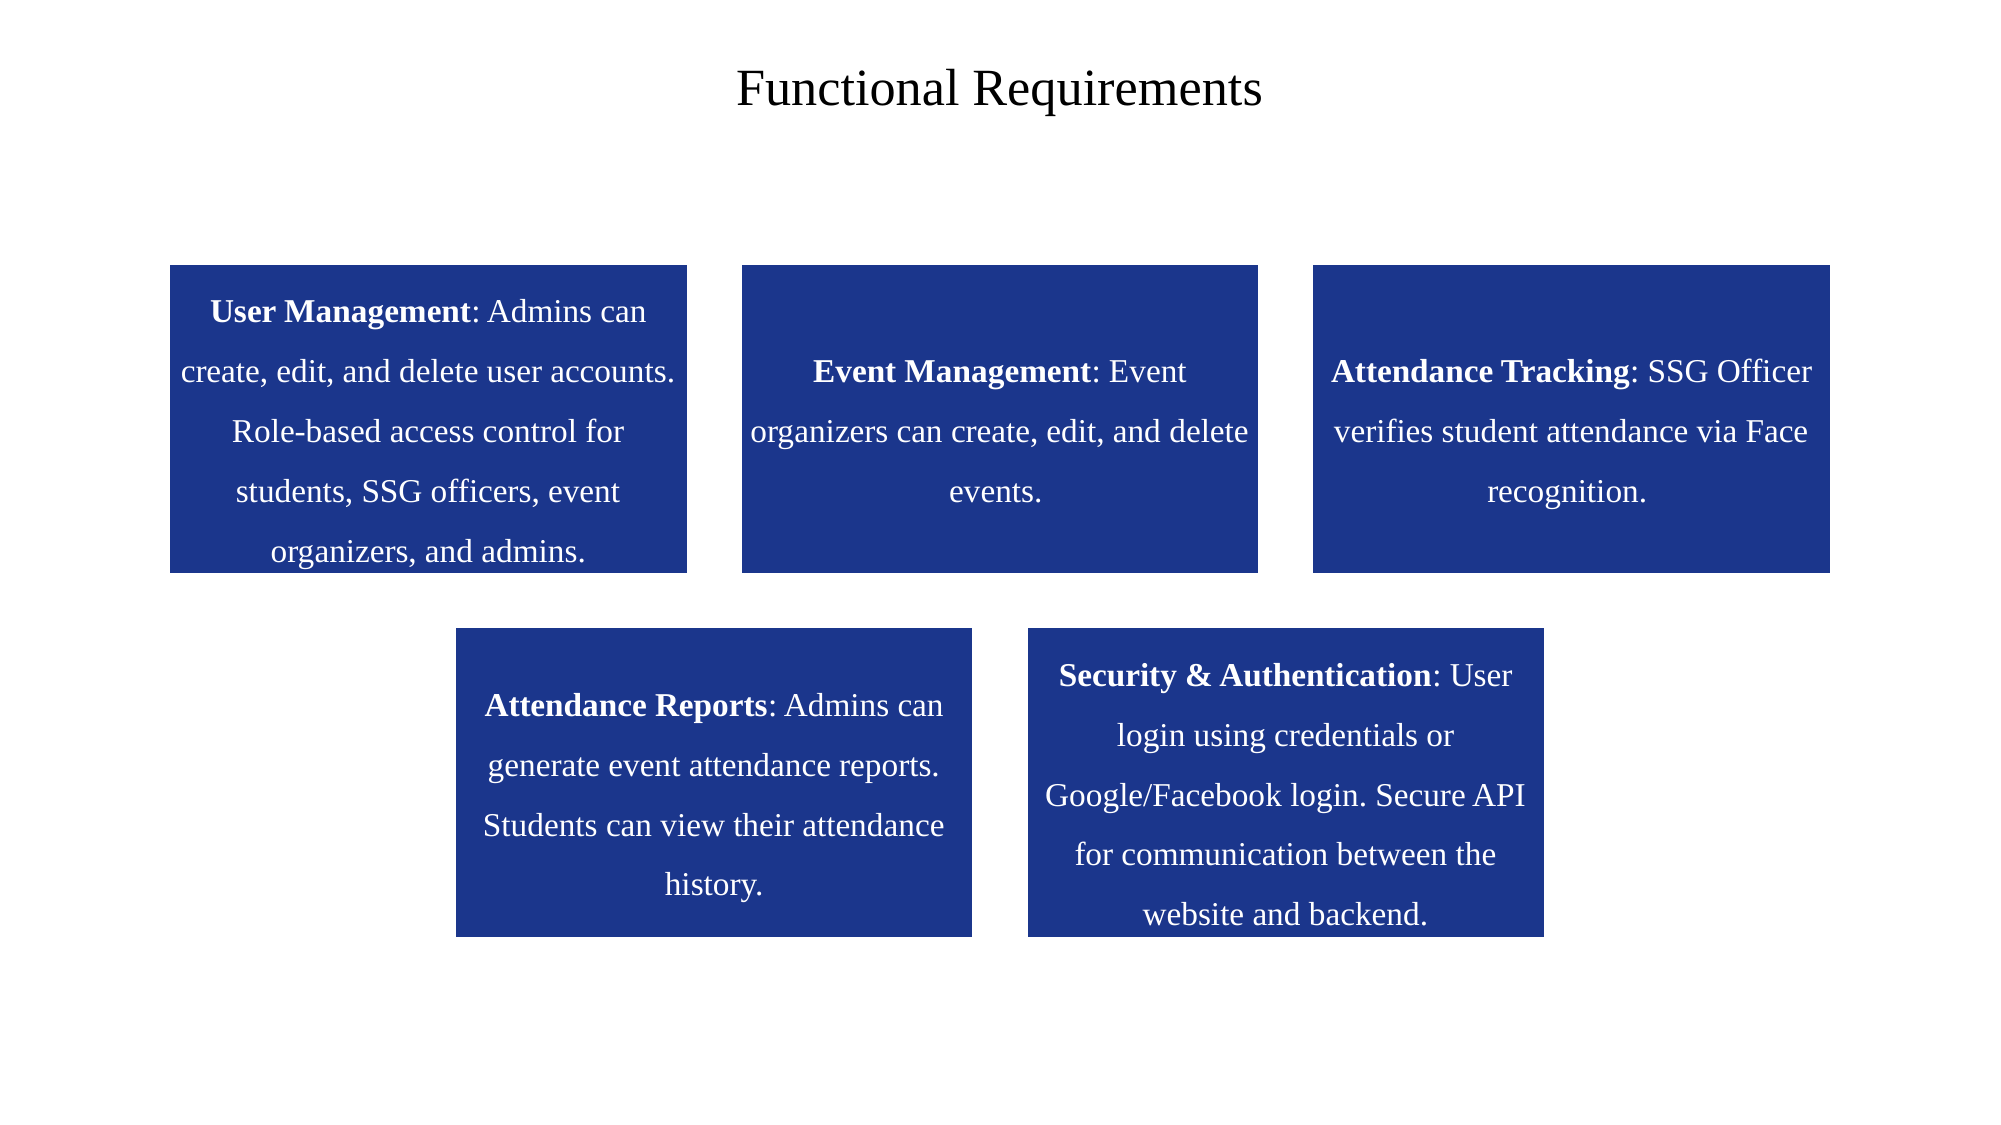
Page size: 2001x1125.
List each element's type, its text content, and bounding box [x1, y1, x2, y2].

title Functional Requirements [137, 52, 1863, 125]
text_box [168, 174, 1832, 1028]
